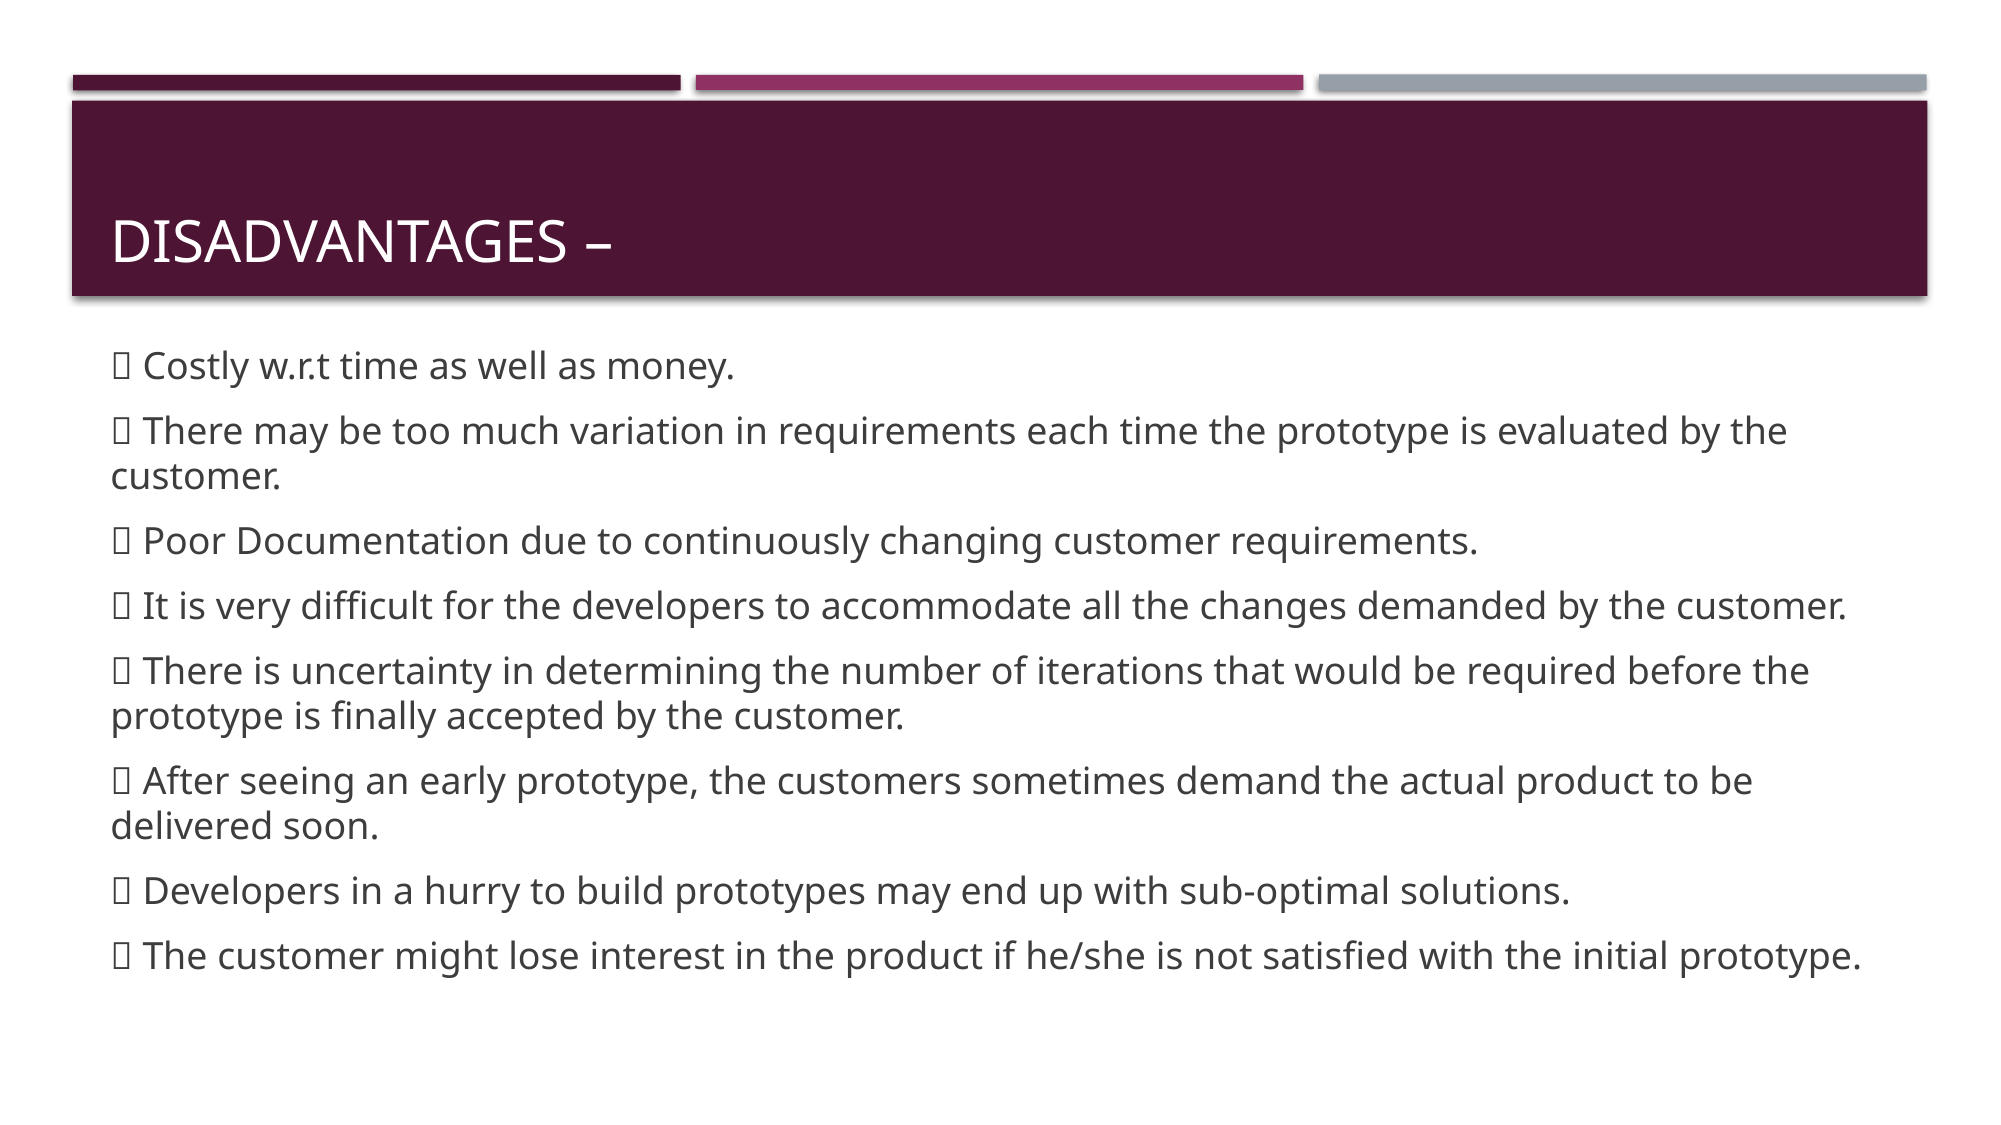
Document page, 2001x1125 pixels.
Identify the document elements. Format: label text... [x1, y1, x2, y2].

title Disadvantages – [95, 115, 1905, 282]
list  Costly w.r.t time as well as money.  There may be too much variation in requirements each time the prototype is evaluated by the customer.  Poor Documentation due to continuously changing customer requirements.  It is very difficult for the developers to accommodate all the changes demanded by the customer.  There is uncertainty in determining the number of iterations that would be required before the prototype is finally accepted by the customer.  After seeing an early prototype, the customers sometimes demand the actual product to be delivered soon.  Developers in a hurry to build prototypes may end up with sub-optimal solutions.  The customer might lose interest in the product if he/she is not satisfied with the initial prototype. [95, 357, 1905, 962]
